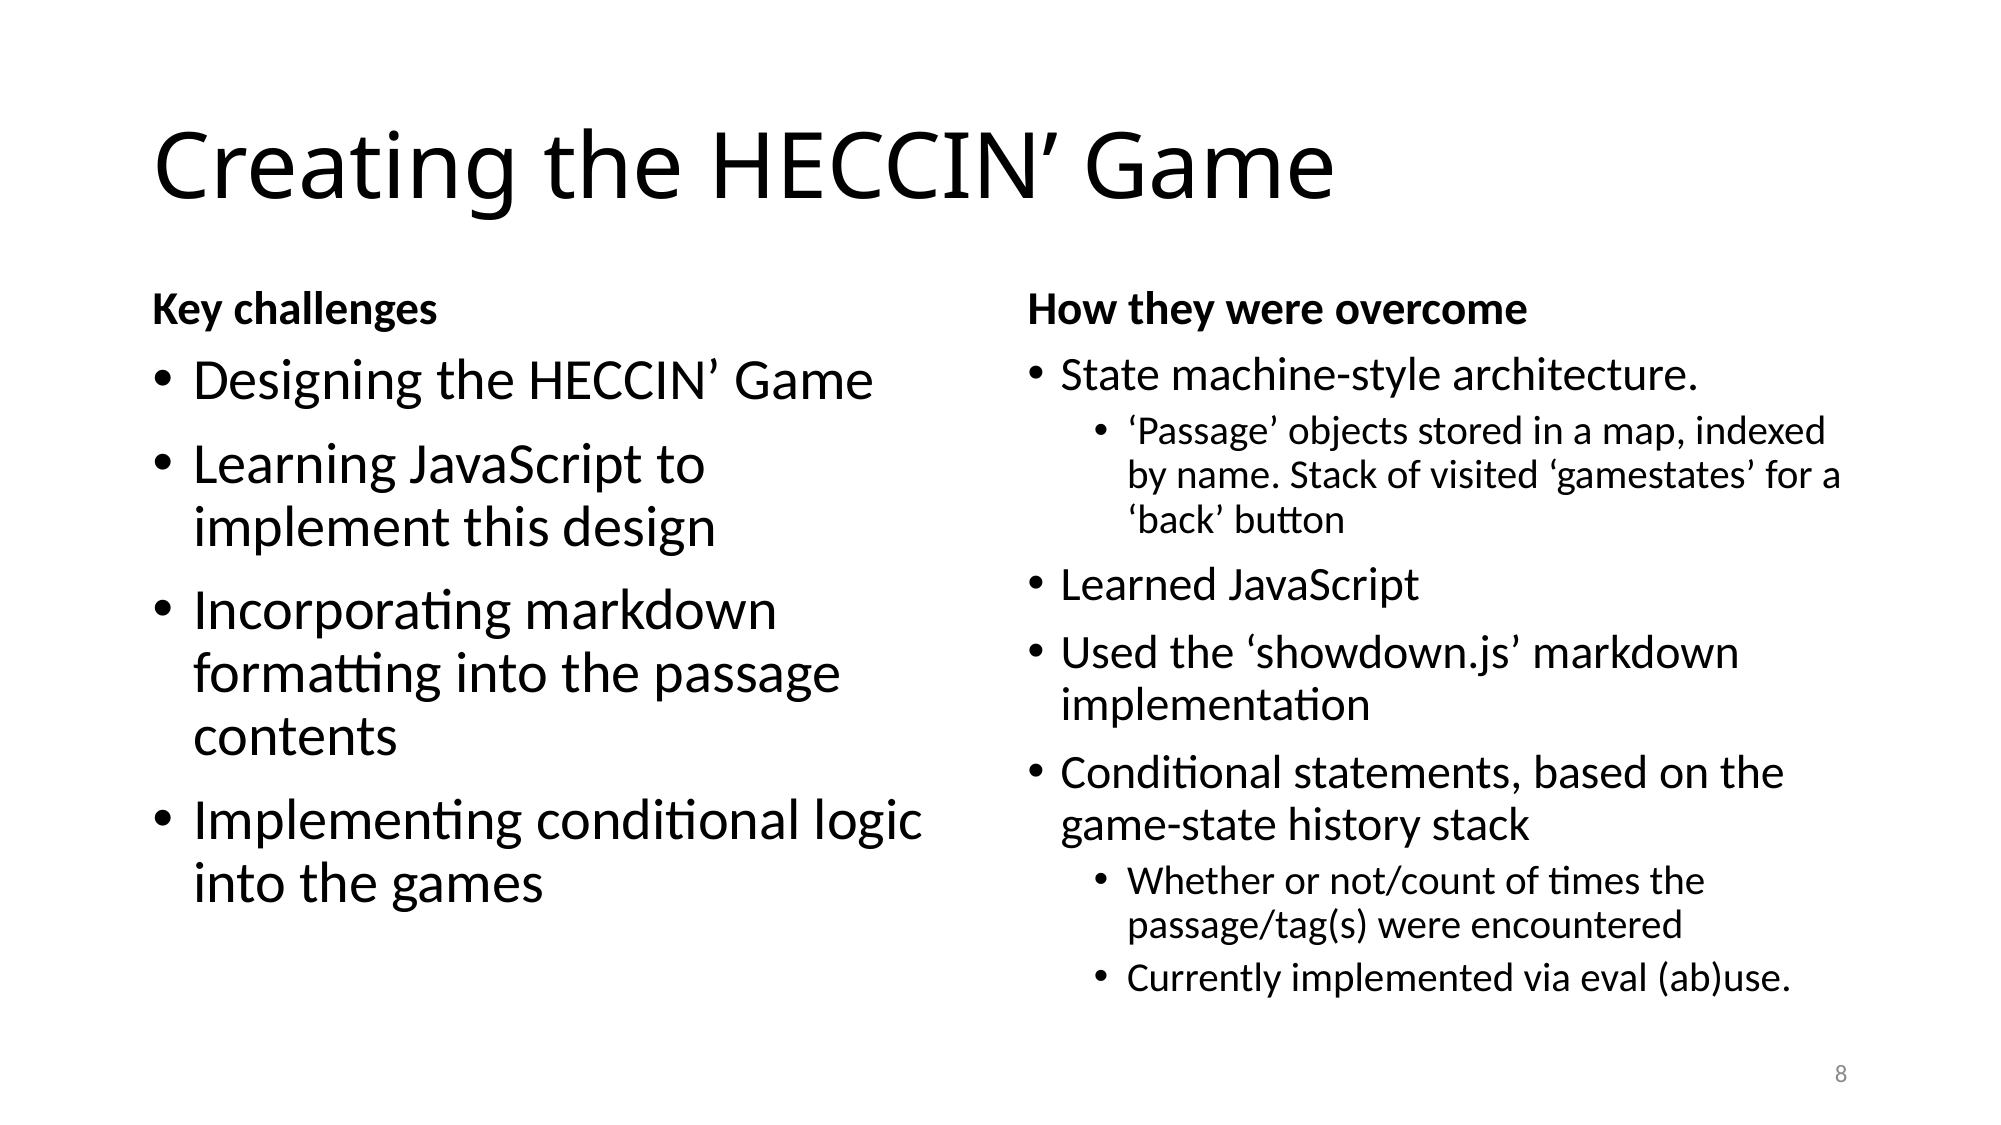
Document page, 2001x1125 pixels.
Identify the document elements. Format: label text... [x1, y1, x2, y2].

list Designing the HECCIN’ Game Learning JavaScript to implement this design Incorporating markdown formatting into the passage contents Implementing conditional logic into the games [137, 341, 984, 1016]
list How they were overcome [1012, 275, 1863, 341]
list State machine-style architecture. ‘Passage’ objects stored in a map, indexed by name. Stack of visited ‘gamestates’ for a ‘back’ button Learned JavaScript Used the ‘showdown.js’ markdown implementation Conditional statements, based on the game-state history stack Whether or not/count of times the passage/tag(s) were encountered Currently implemented via eval (ab)use. [1012, 341, 1863, 1016]
slide_number 8 [1412, 1042, 1863, 1103]
list Key challenges [137, 275, 984, 341]
title Creating the HECCIN’ Game [137, 59, 1863, 278]
